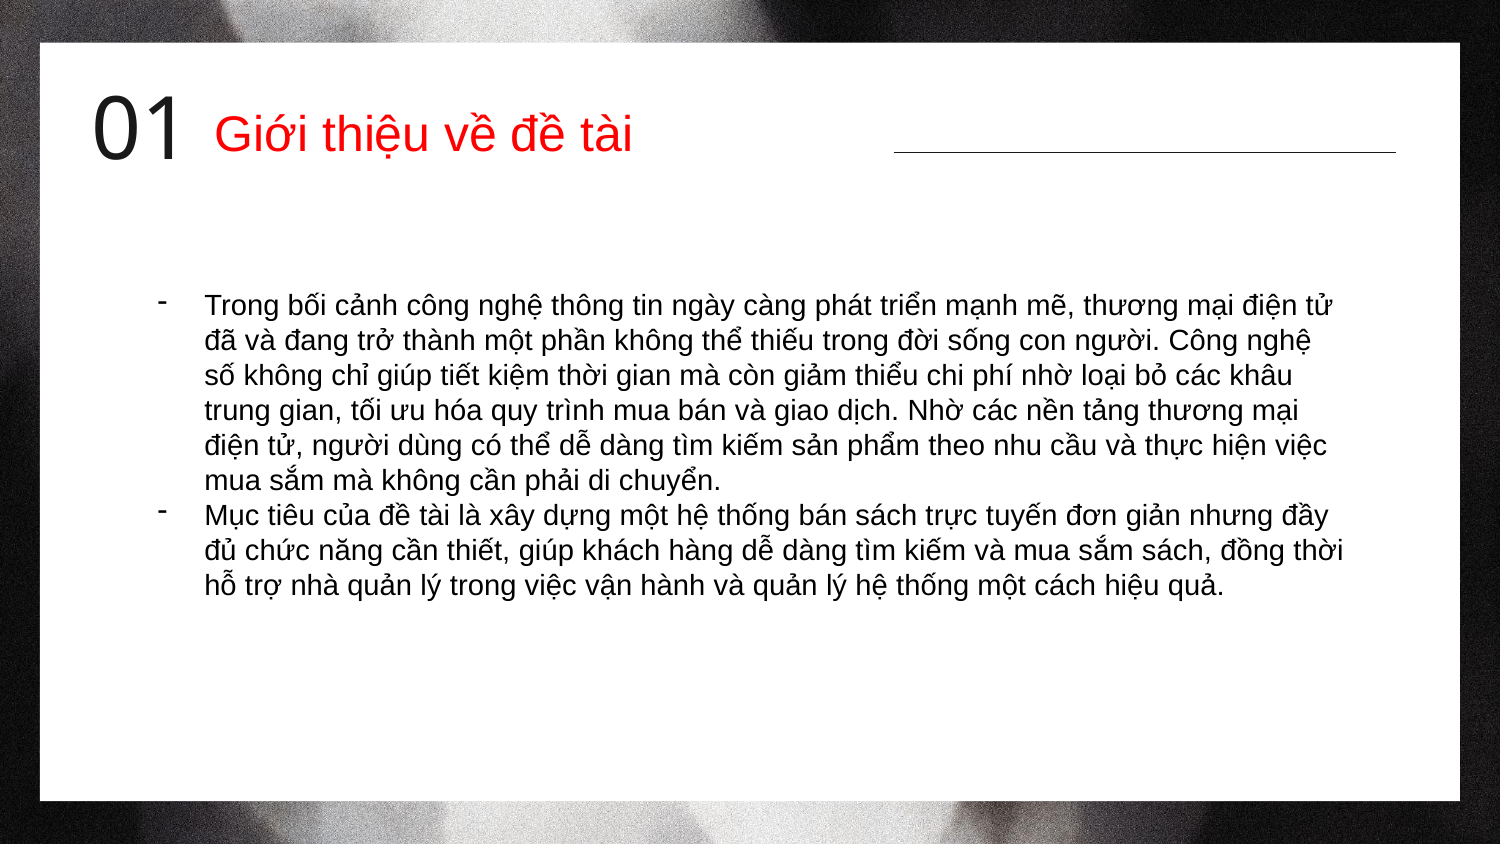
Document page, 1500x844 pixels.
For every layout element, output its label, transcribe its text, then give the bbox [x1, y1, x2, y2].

text_box Trong bối cảnh công nghệ thông tin ngày càng phát triển mạnh mẽ, thương mại điện tử đã và đang trở thành một phần không thể thiếu trong đời sống con người. Công nghệ số không chỉ giúp tiết kiệm thời gian mà còn giảm thiểu chi phí nhờ loại bỏ các khâu trung gian, tối ưu hóa quy trình mua bán và giao dịch. Nhờ các nền tảng thương mại điện tử, người dùng có thể dễ dàng tìm kiếm sản phẩm theo nhu cầu và thực hiện việc mua sắm mà không cần phải di chuyển. Mục tiêu của đề tài là xây dựng một hệ thống bán sách trực tuyến đơn giản nhưng đầy đủ chức năng cần thiết, giúp khách hàng dễ dàng tìm kiếm và mua sắm sách, đồng thời hỗ trợ nhà quản lý trong việc vận hành và quản lý hệ thống một cách hiệu quả. [142, 279, 1365, 684]
picture [0, 0, 1500, 844]
text_box Giới thiệu về đề tài [199, 93, 1088, 169]
title 01 [76, 69, 218, 180]
